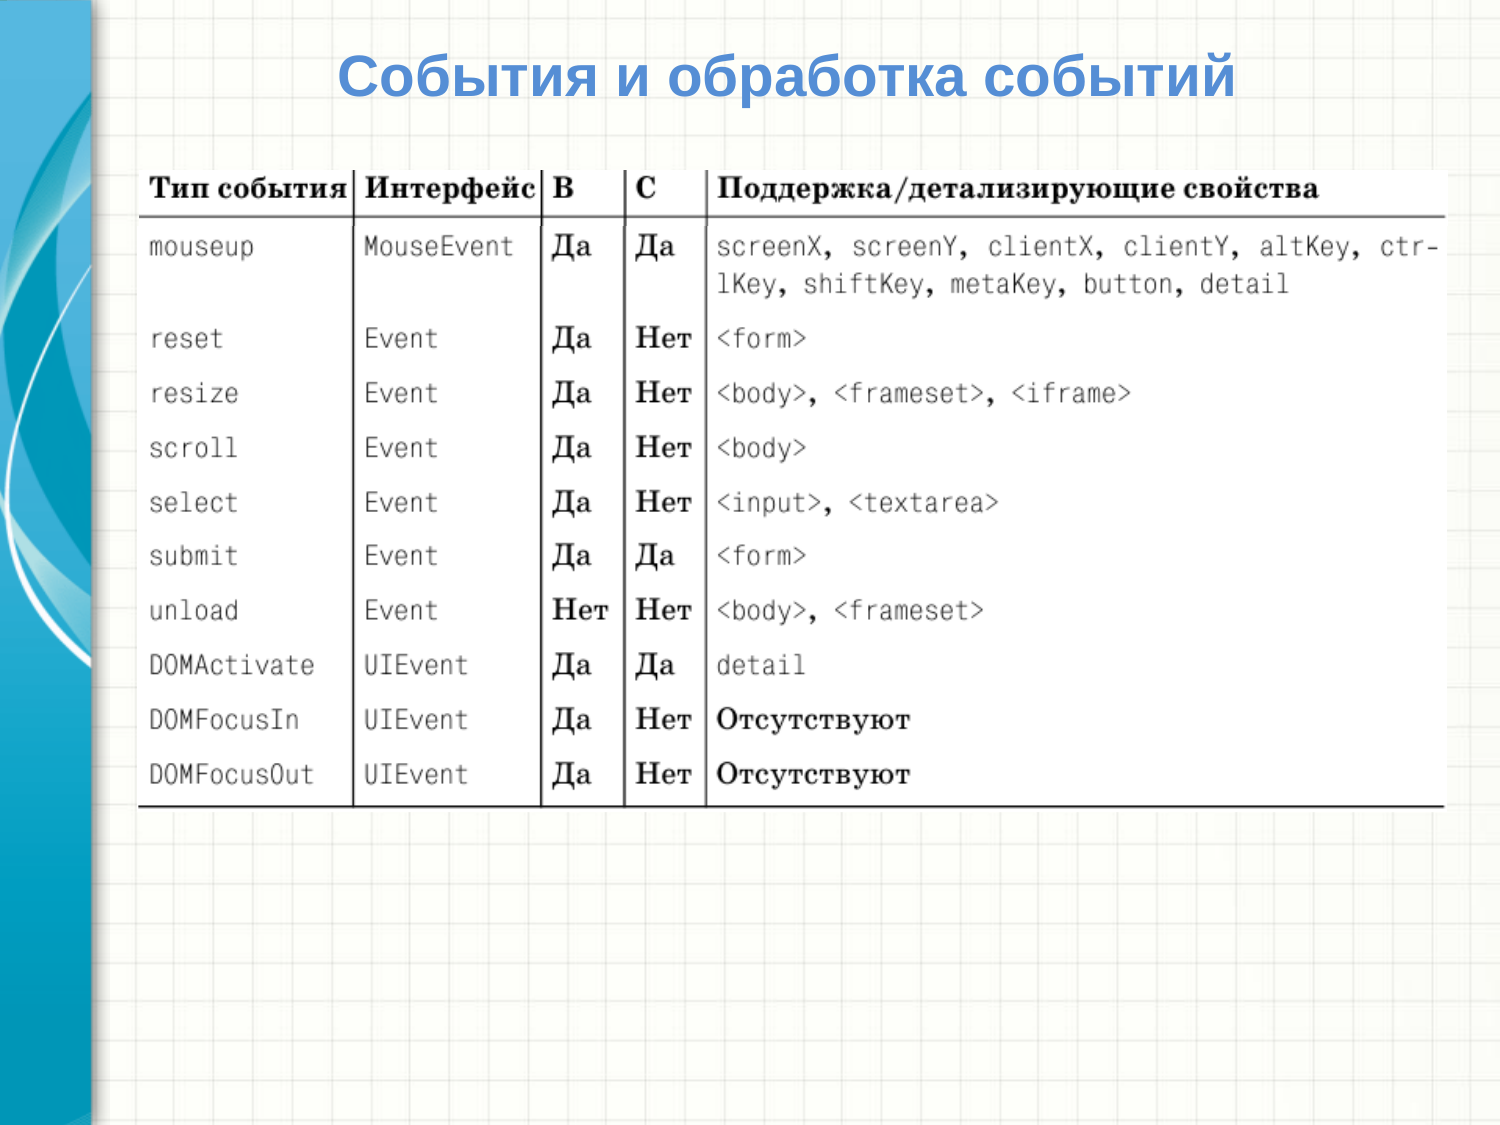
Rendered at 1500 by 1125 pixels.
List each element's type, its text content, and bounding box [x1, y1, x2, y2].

title События и обработка событий [125, 44, 1450, 102]
list [123, 113, 1471, 1059]
picture [0, 0, 1500, 1125]
